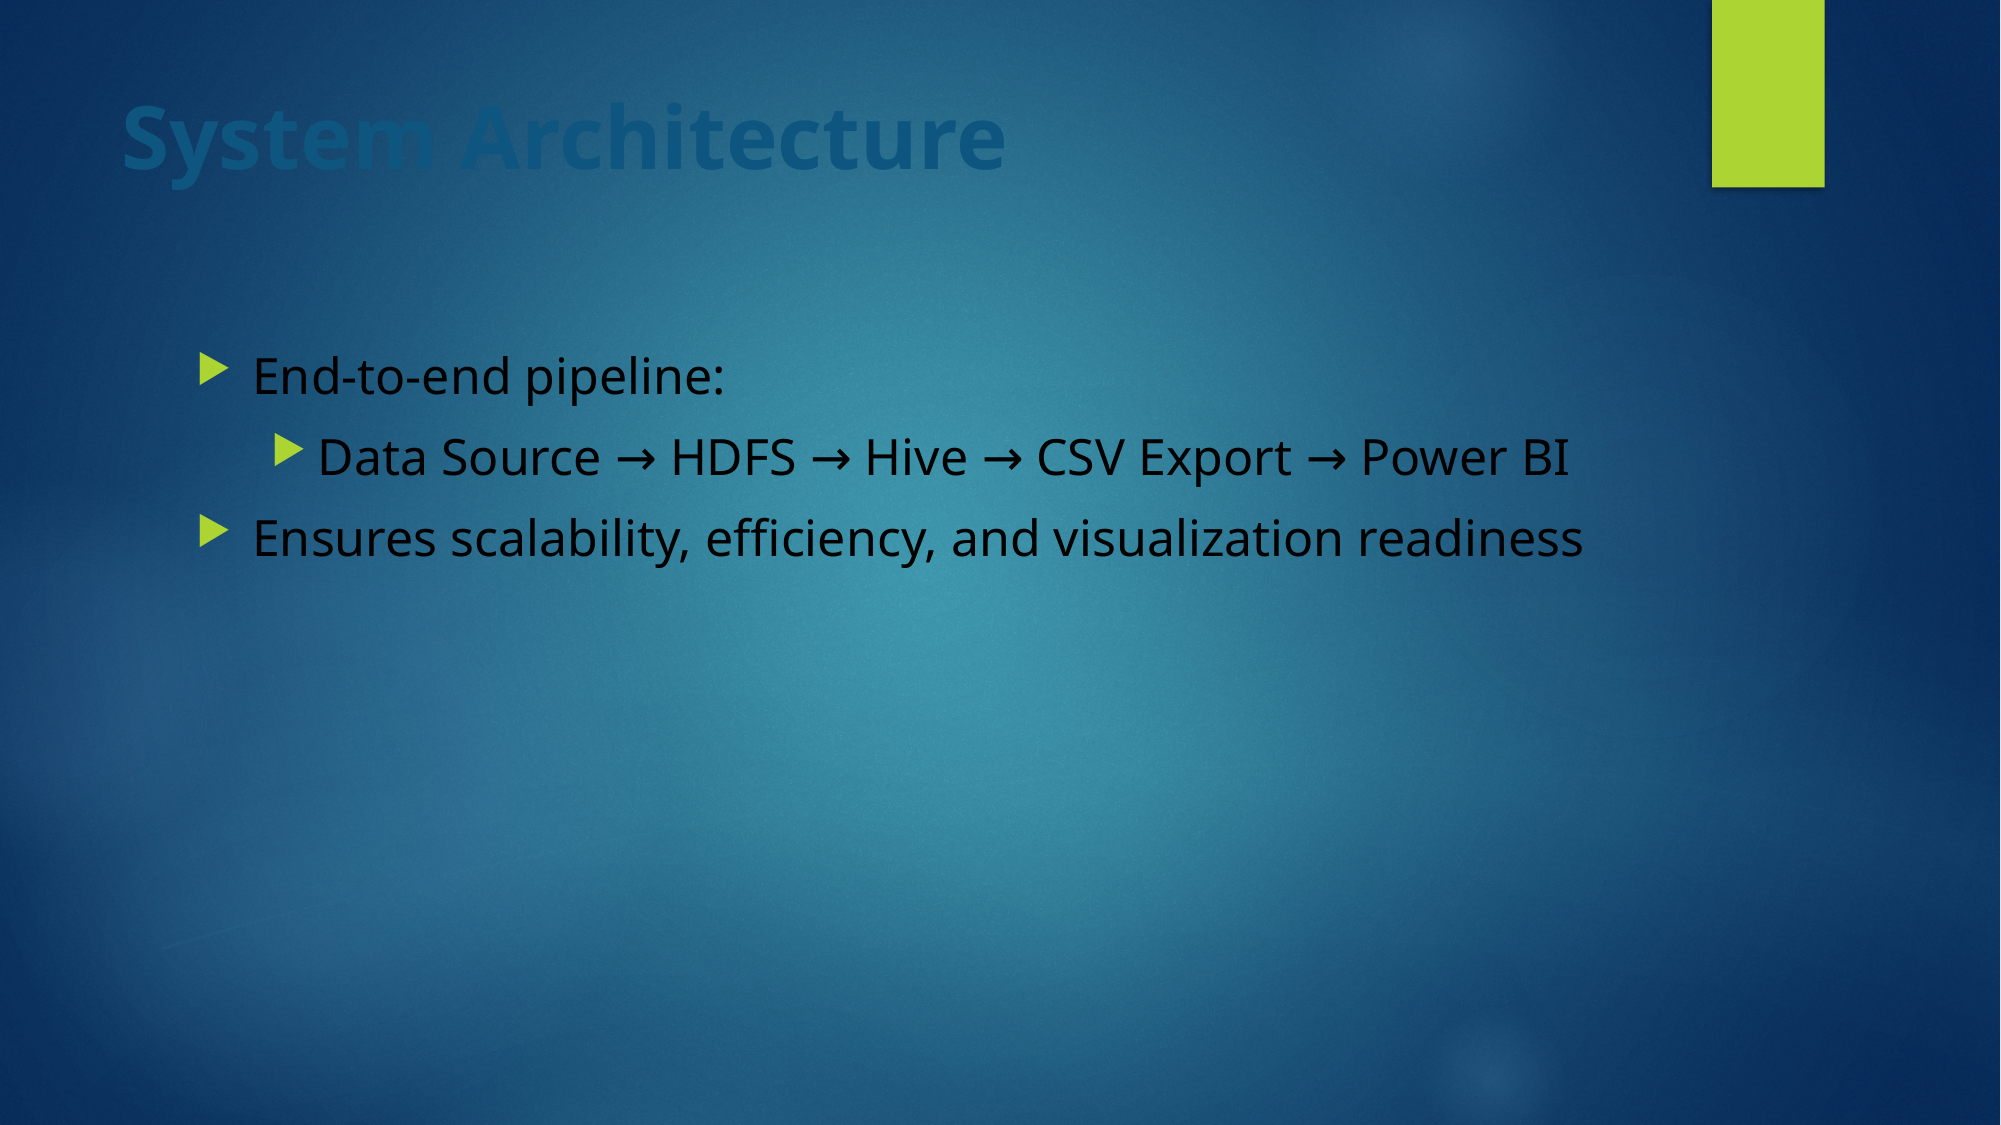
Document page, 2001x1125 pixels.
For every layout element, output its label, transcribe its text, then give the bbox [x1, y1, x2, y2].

picture [0, 0, 2001, 1125]
list End-to-end pipeline: Data Source → HDFS → Hive → CSV Export → Power BI Ensures scalability, efficiency, and visualization readiness [181, 336, 1649, 1025]
title System Architecture [106, 74, 1649, 304]
